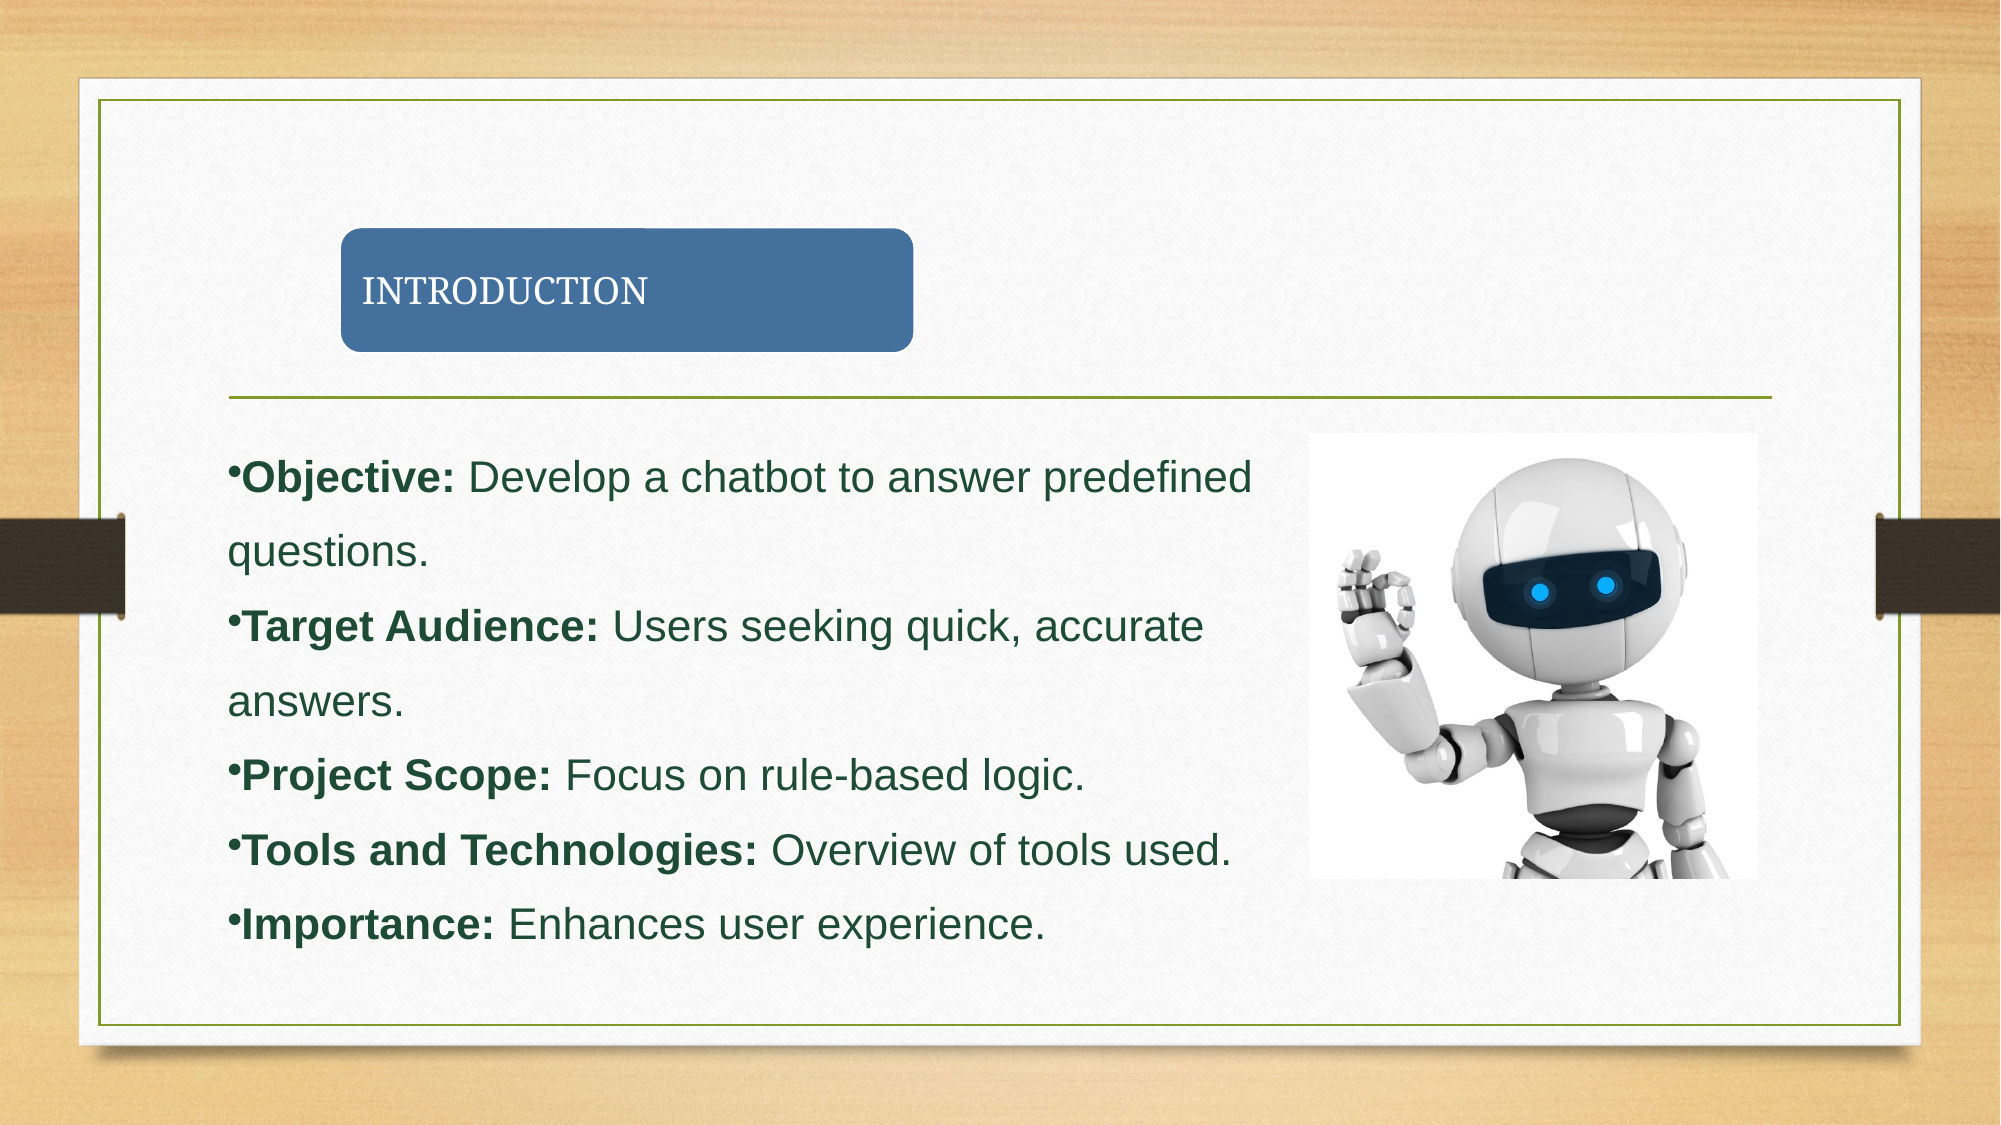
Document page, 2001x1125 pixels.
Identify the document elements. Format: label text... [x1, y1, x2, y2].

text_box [339, 227, 915, 354]
list Objective: Develop a chatbot to answer predefined questions. Target Audience: Users seeking quick, accurate answers. Project Scope: Focus on rule-based logic. Tools and Technologies: Overview of tools used. Importance: Enhances user experience. [212, 419, 1310, 964]
picture [0, 0, 2001, 1125]
